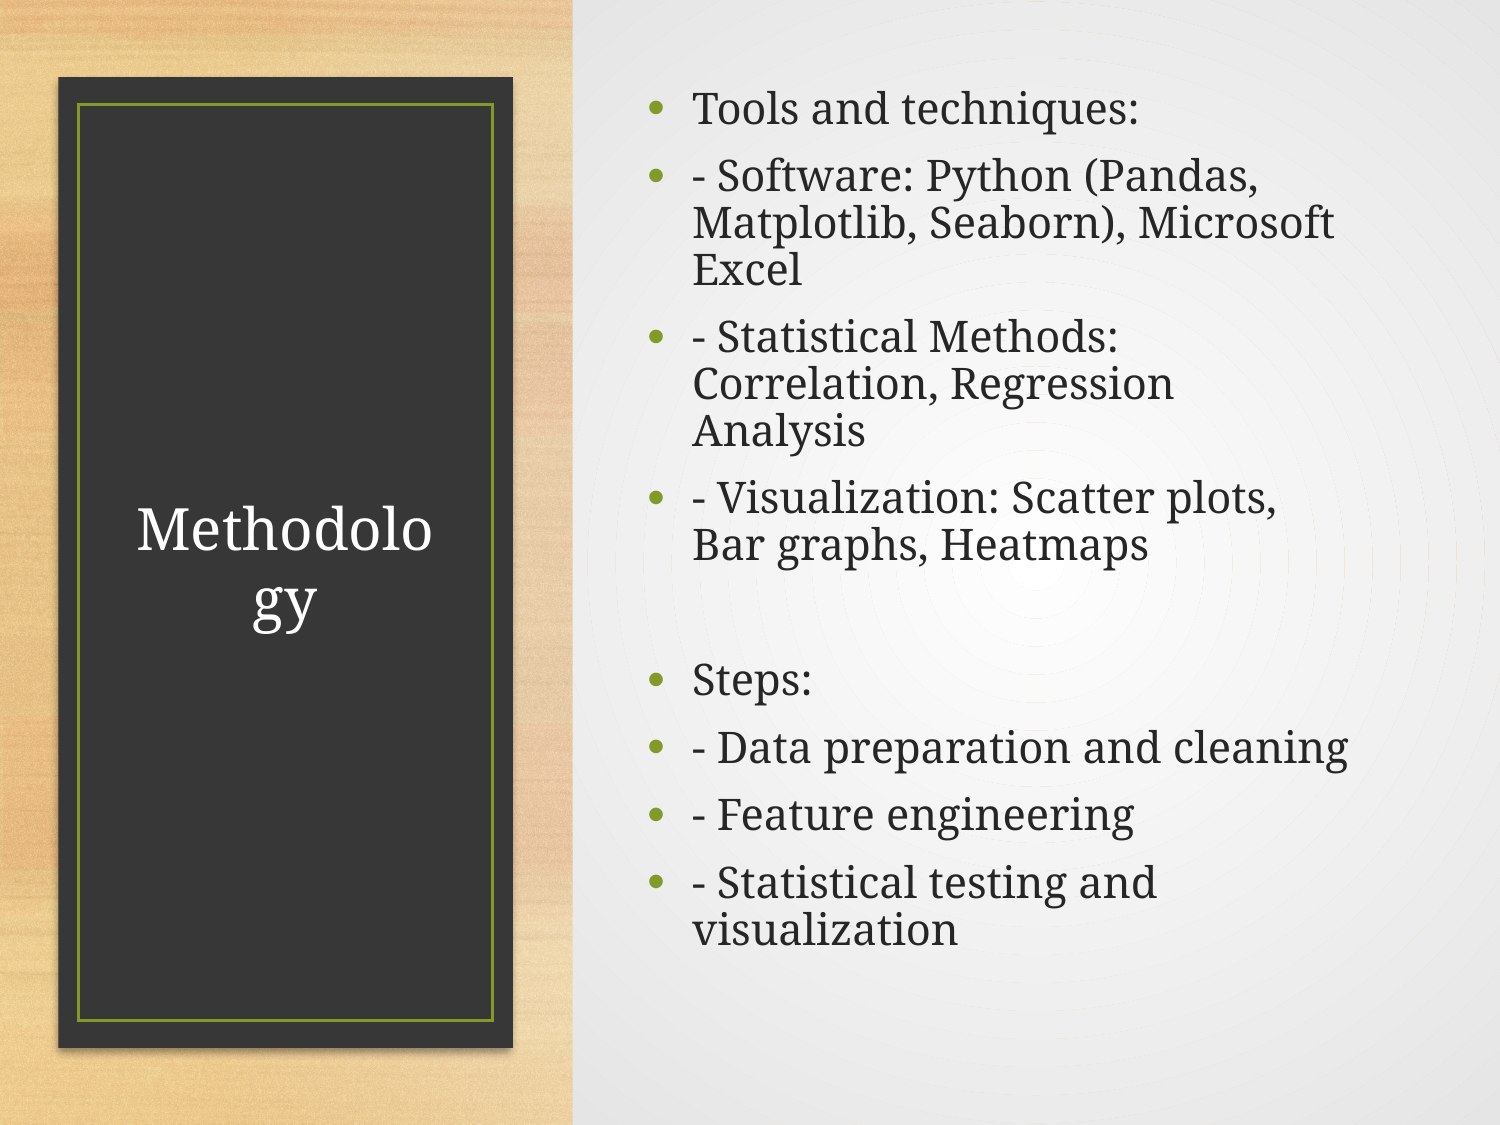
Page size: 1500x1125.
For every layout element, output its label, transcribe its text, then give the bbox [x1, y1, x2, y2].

text_box [78, 103, 493, 1021]
text_box [571, 0, 1500, 1125]
text_box [0, 0, 571, 1125]
title Methodology [117, 156, 454, 968]
text_box [57, 76, 514, 1049]
list Tools and techniques: - Software: Python (Pandas, Matplotlib, Seaborn), Microsoft Excel - Statistical Methods: Correlation, Regression Analysis - Visualization: Scatter plots, Bar graphs, Heatmaps Steps: - Data preparation and cleaning - Feature engineering - Statistical testing and visualization [632, 77, 1365, 964]
